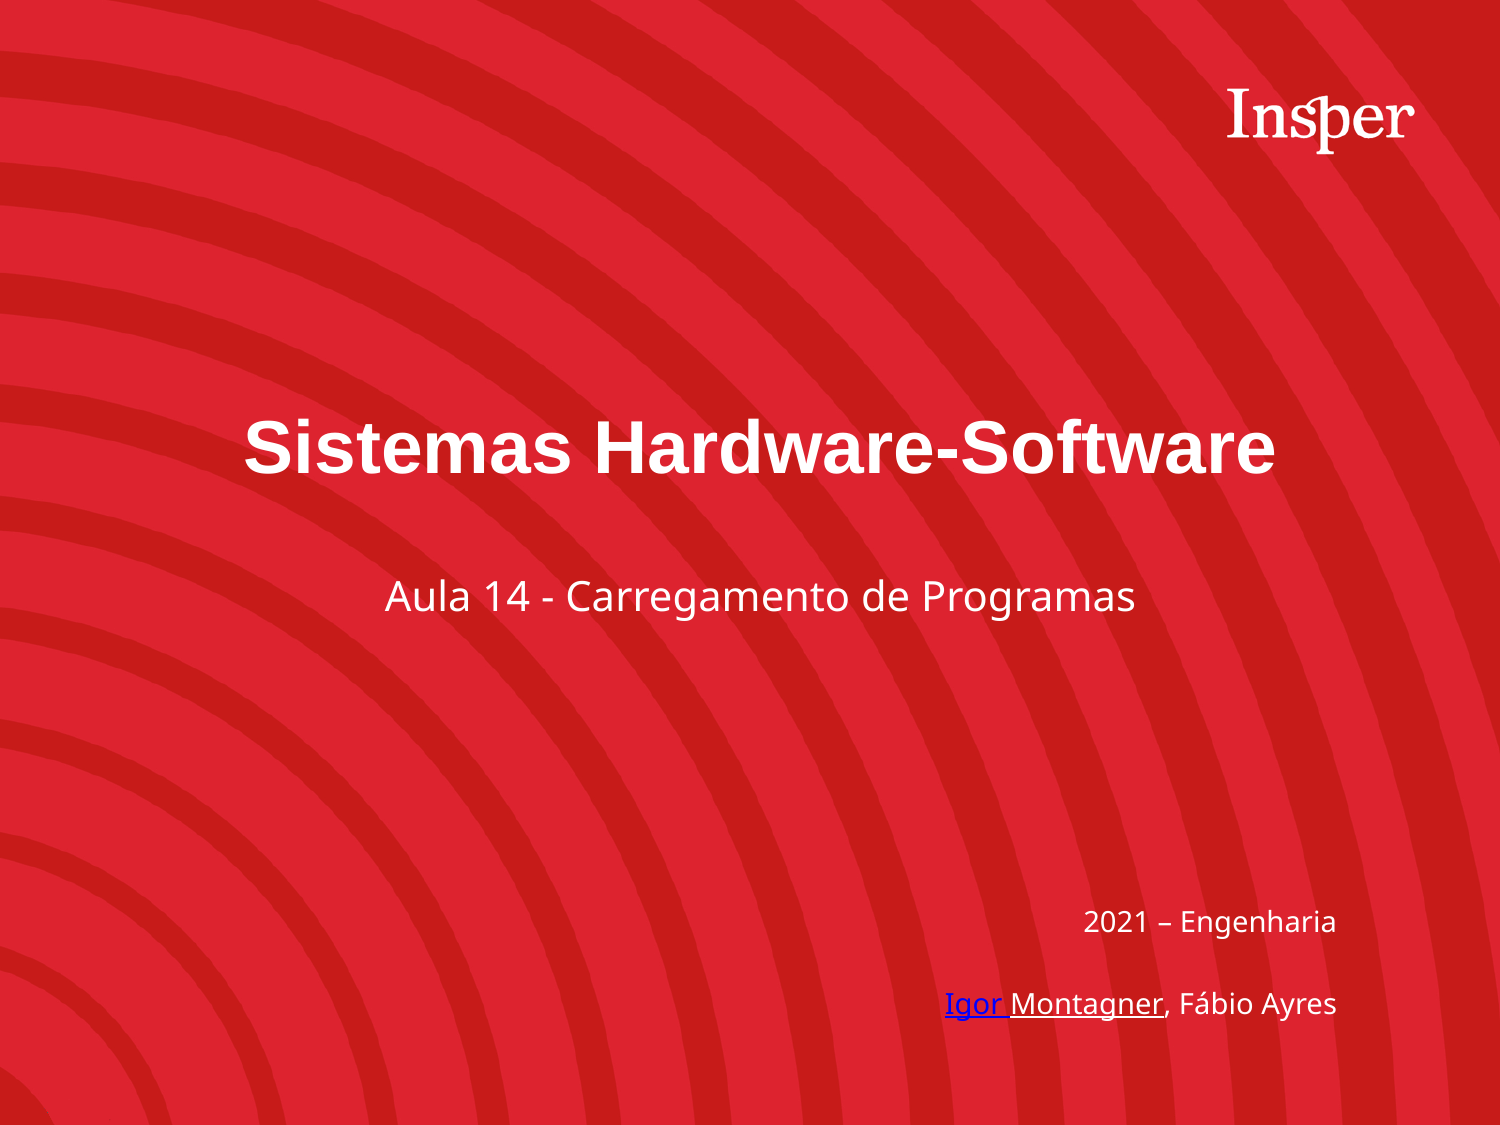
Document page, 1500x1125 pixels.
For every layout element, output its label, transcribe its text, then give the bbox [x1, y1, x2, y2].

text_box Aula 14 - Carregamento de Programas [158, 562, 1363, 641]
text_box Sistemas Hardware-Software [158, 391, 1363, 508]
text_box 2021 – Engenharia Igor Montagner, Fábio Ayres [147, 896, 1353, 1082]
picture [0, 0, 1500, 1125]
